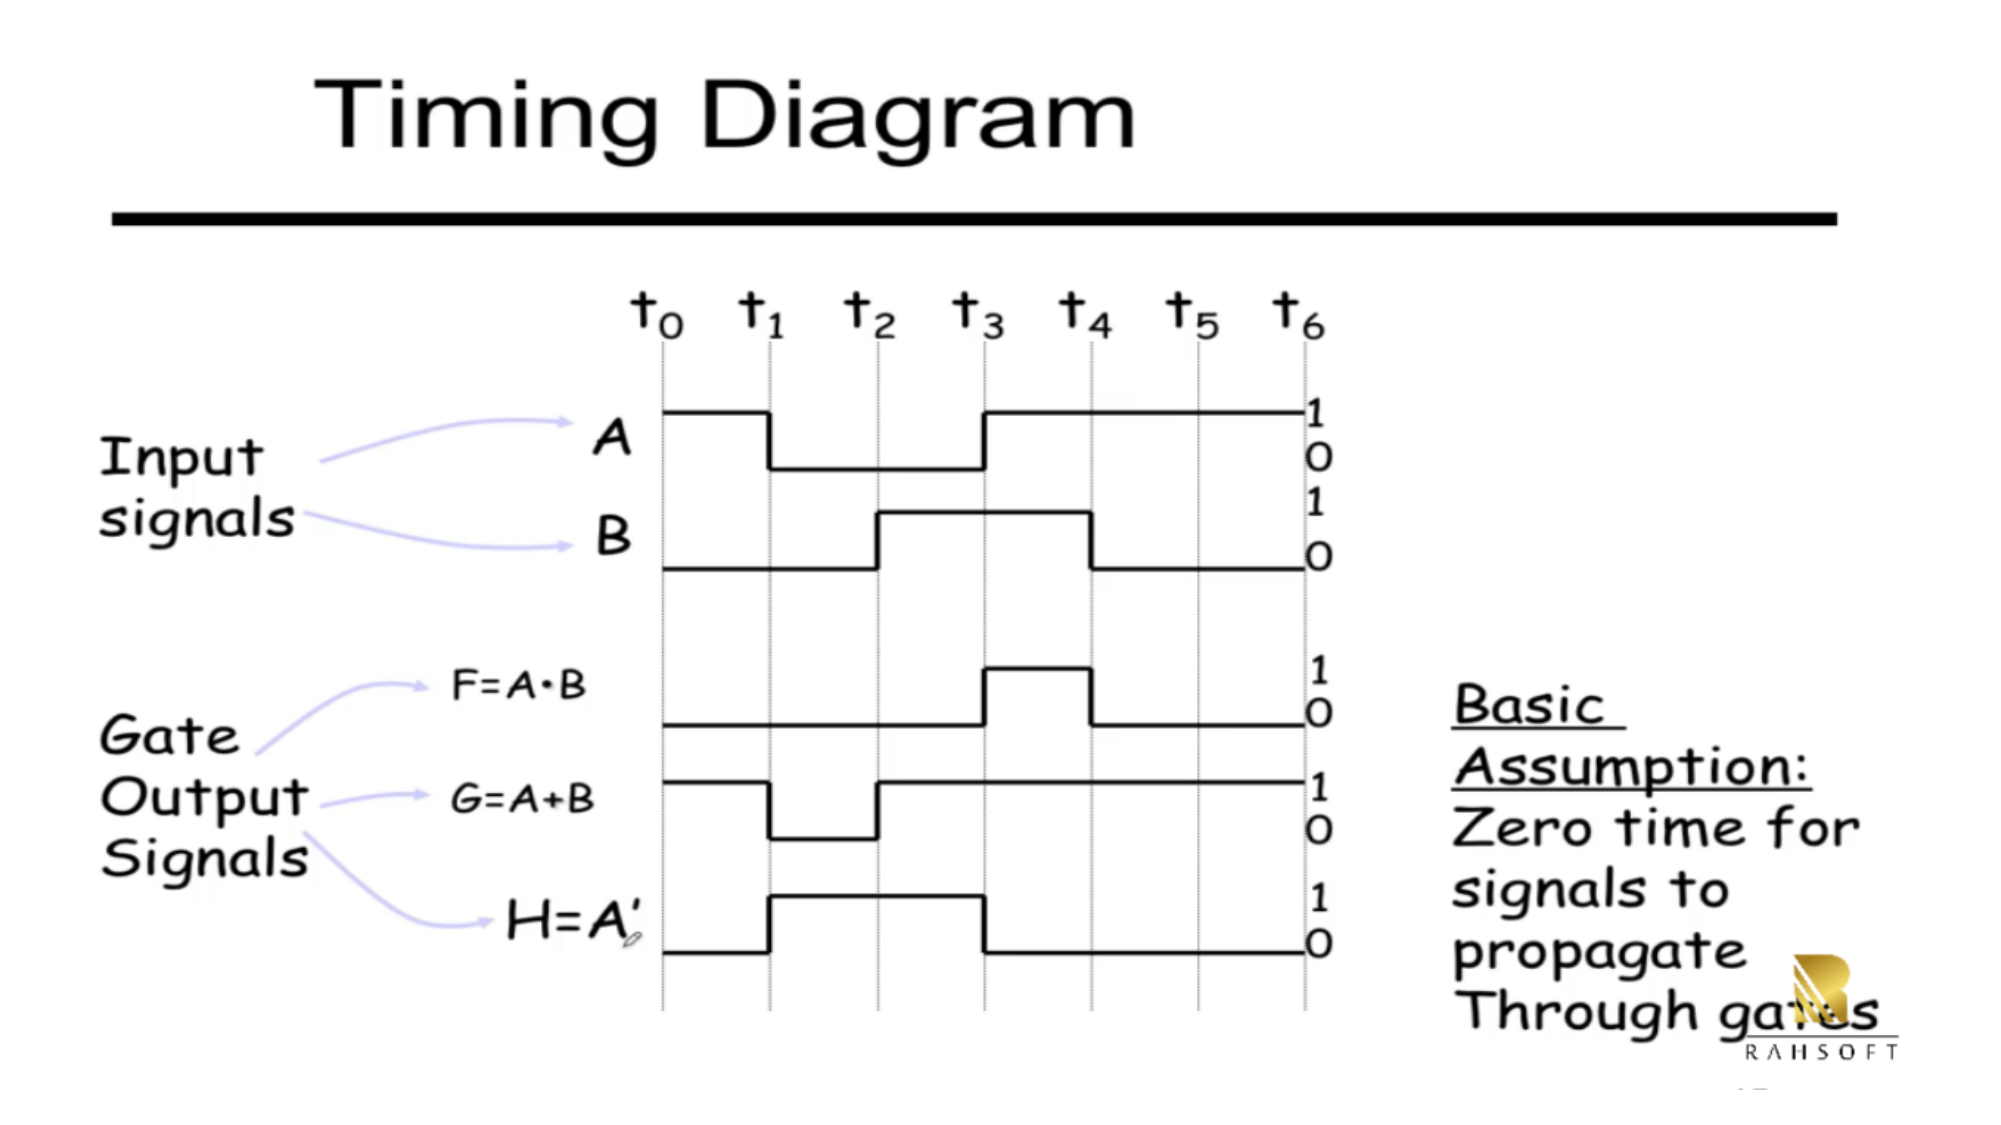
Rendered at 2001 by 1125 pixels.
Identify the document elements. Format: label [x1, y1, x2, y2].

picture [27, 28, 1914, 1090]
